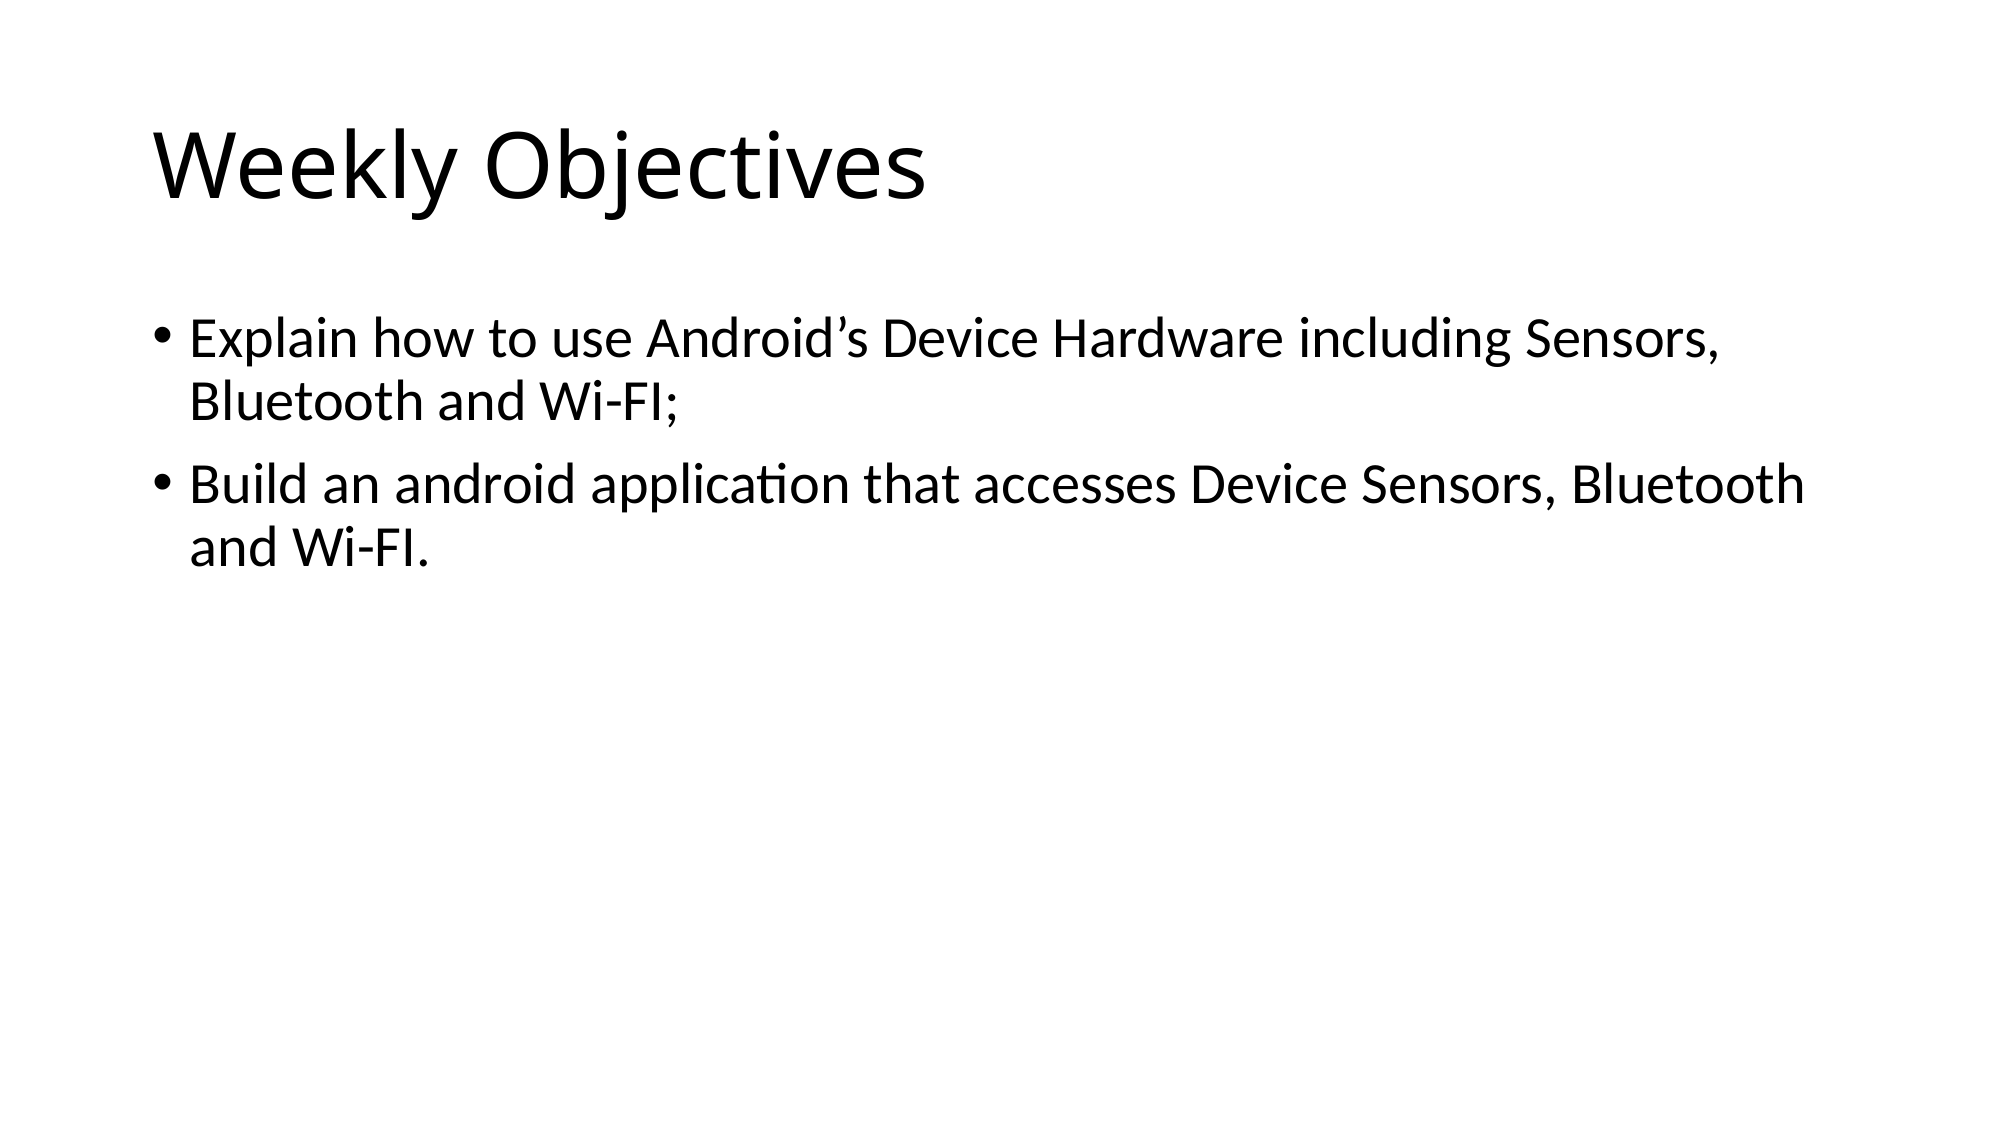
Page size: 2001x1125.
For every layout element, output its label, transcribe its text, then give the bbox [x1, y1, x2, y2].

list Explain how to use Android’s Device Hardware including Sensors, Bluetooth and Wi-FI; Build an android application that accesses Device Sensors, Bluetooth and Wi-FI. [137, 299, 1863, 1014]
title Weekly Objectives [137, 59, 1863, 278]
